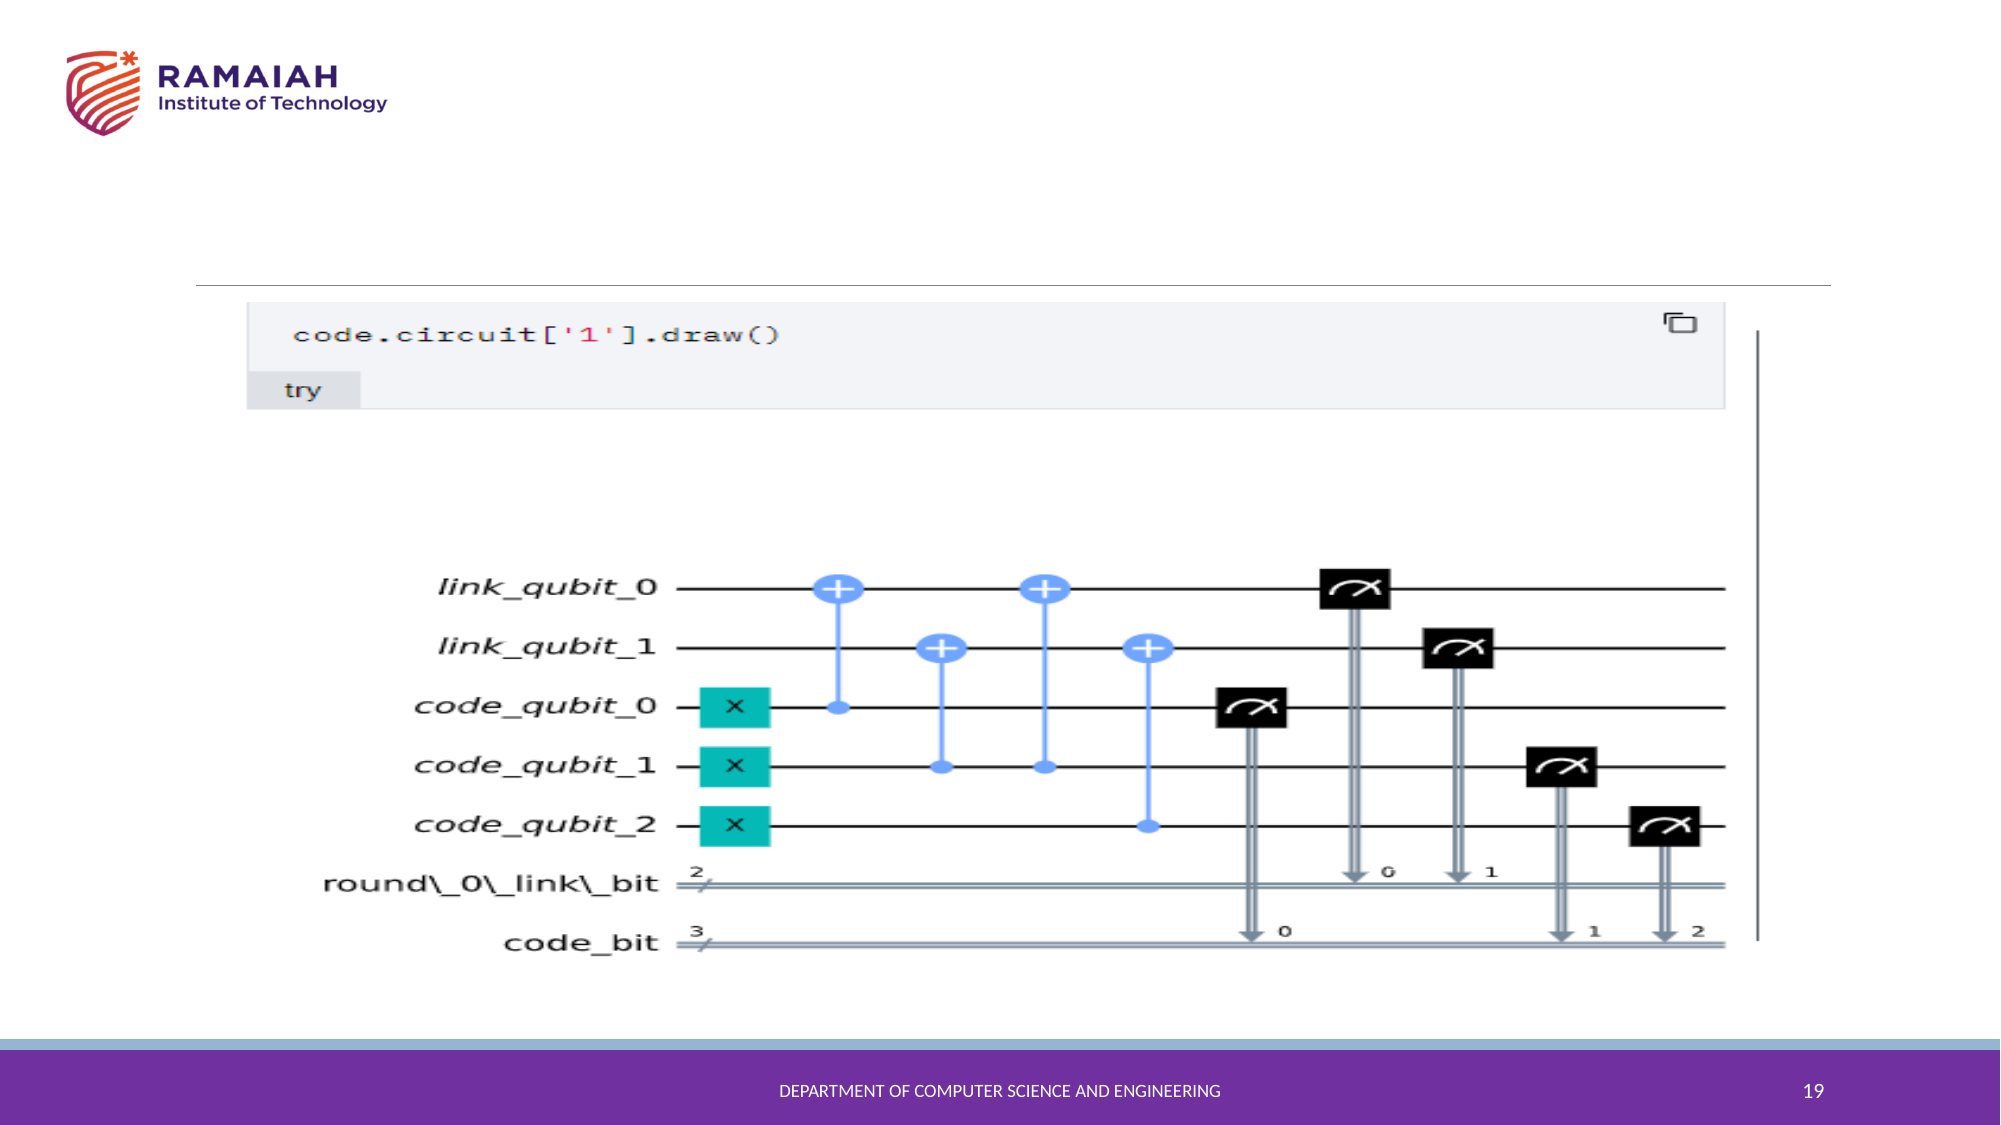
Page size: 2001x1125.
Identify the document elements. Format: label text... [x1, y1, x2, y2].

footer Department of Computer Science and Engineering [604, 1059, 1396, 1120]
slide_number 19 [1624, 1059, 1840, 1120]
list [244, 302, 1762, 964]
picture [28, 5, 429, 166]
